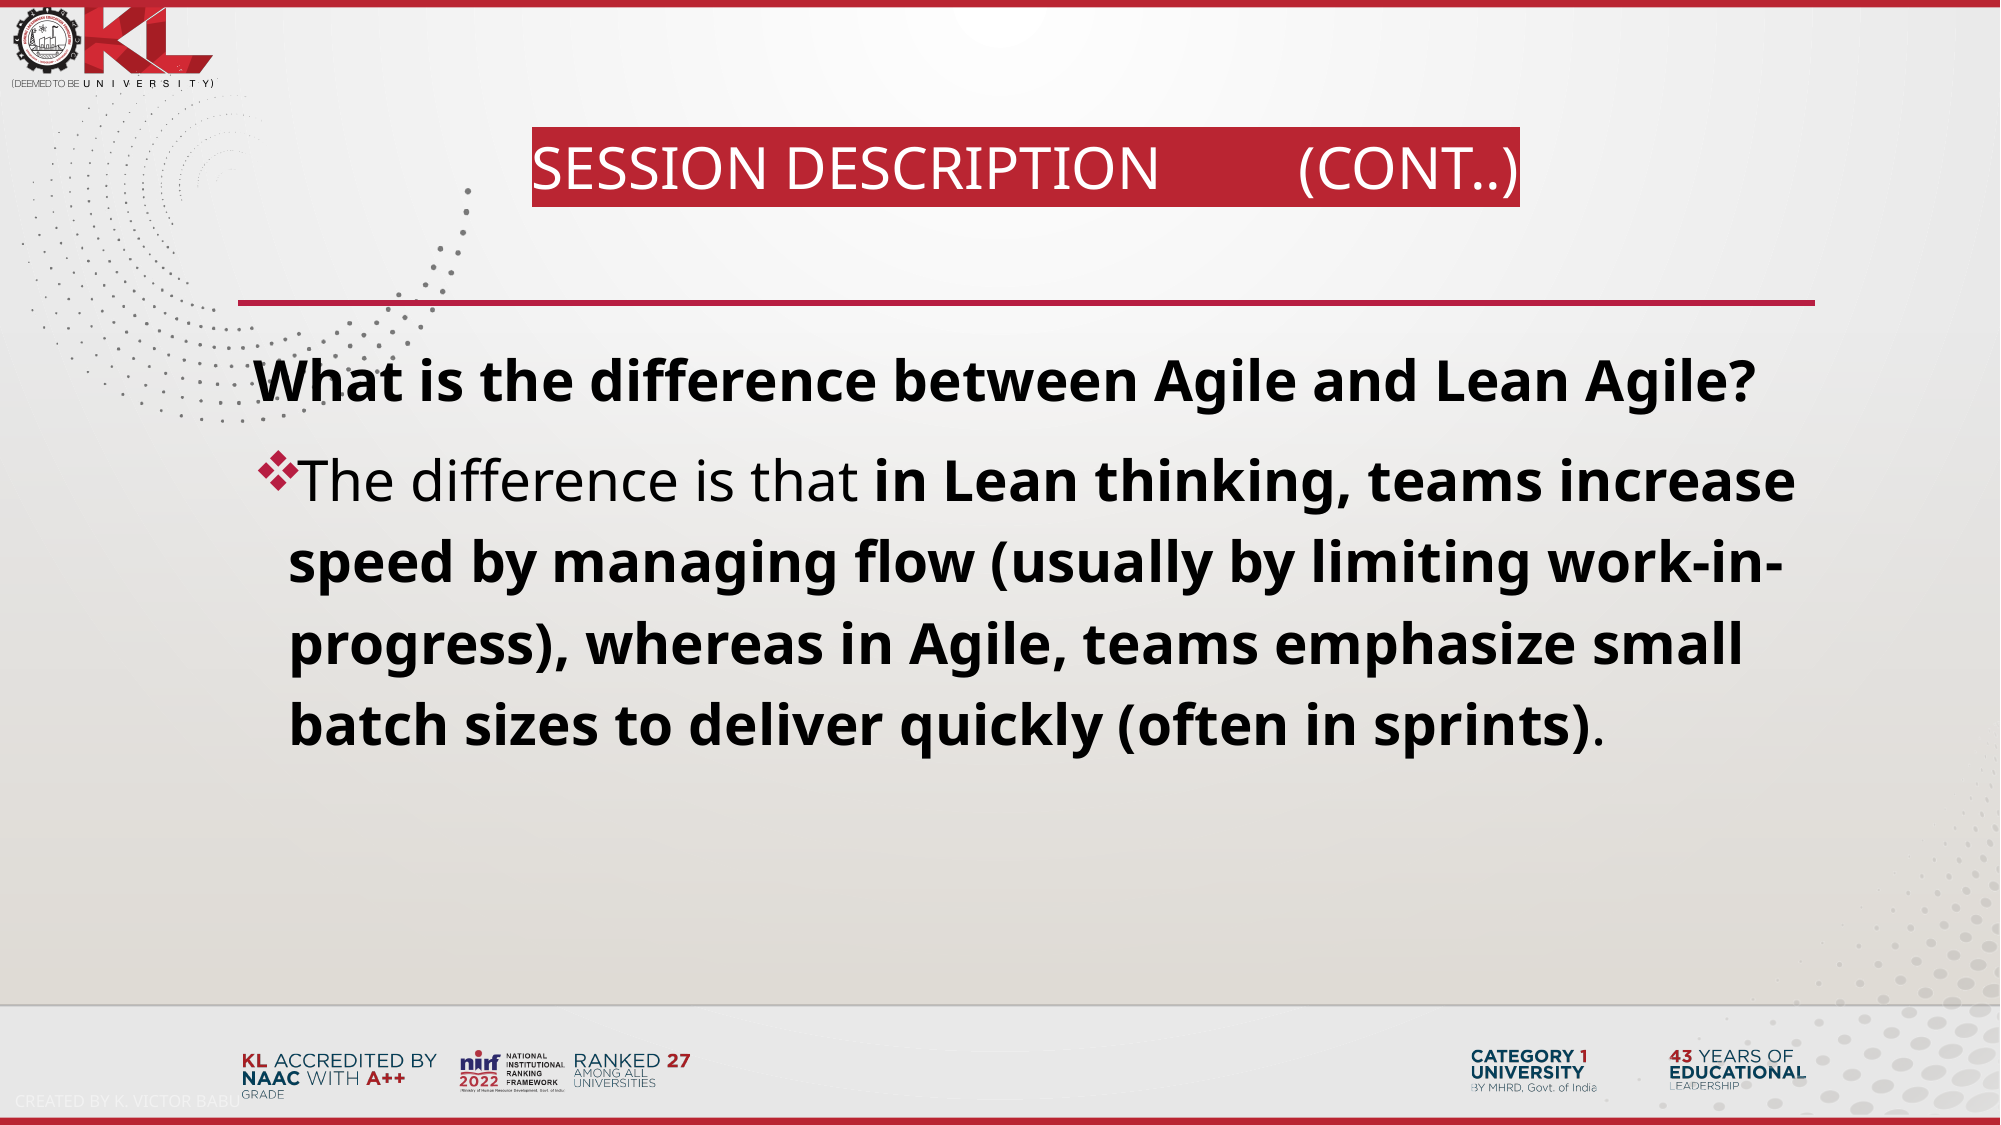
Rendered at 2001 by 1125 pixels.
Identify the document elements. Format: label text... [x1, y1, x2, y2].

picture [238, 1045, 716, 1103]
list What is the difference between Agile and Lean Agile? The difference is that in Lean thinking, teams increase speed by managing flow (usually by limiting work-in-progress), whereas in Agile, teams emphasize small batch sizes to deliver quickly (often in sprints). [238, 330, 1814, 897]
picture [12, 8, 213, 88]
title SESSION DESCRIPTION (Cont..) [238, 131, 1814, 305]
